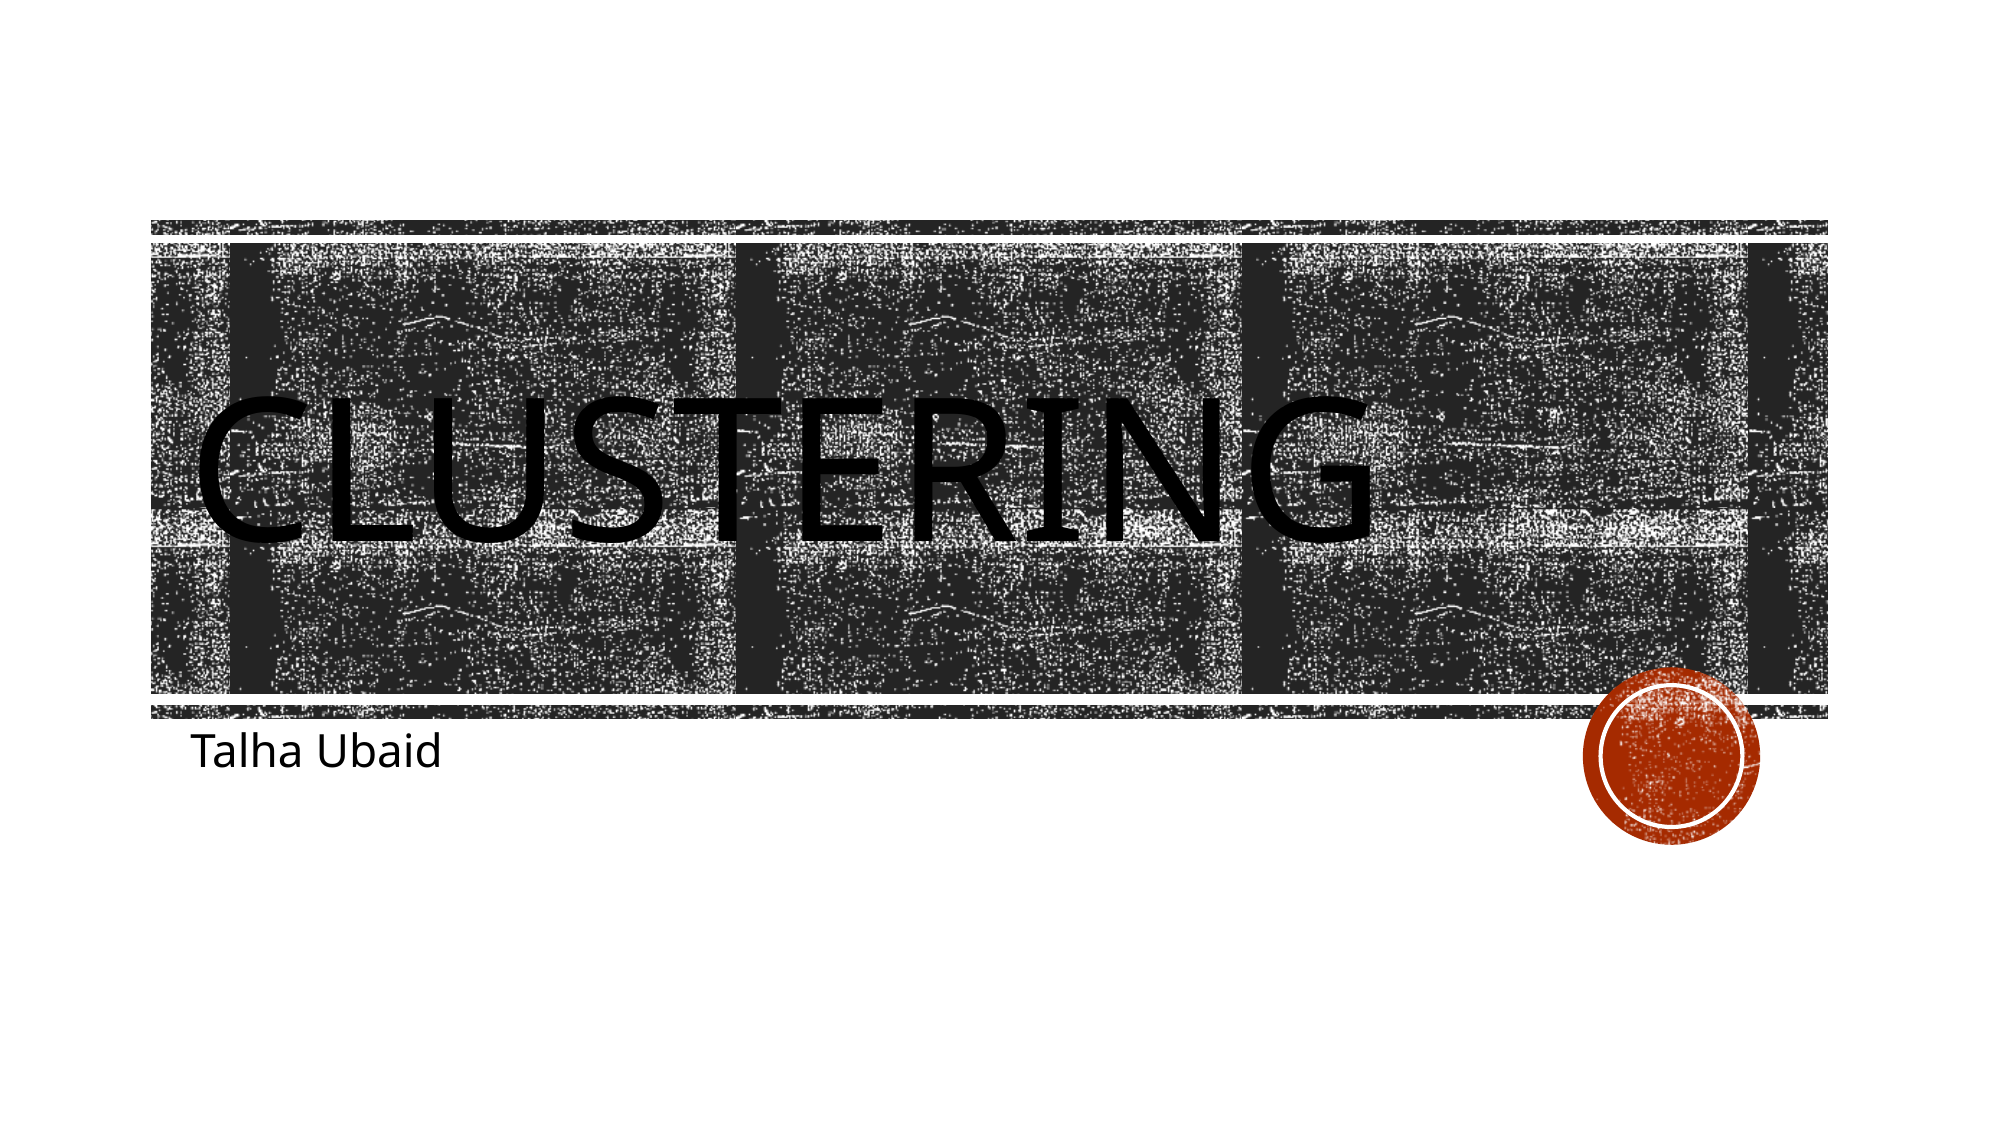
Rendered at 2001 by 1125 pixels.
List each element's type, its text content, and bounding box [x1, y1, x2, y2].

subtitle Talha Ubaid [175, 720, 1470, 896]
title Clustering [172, 234, 1808, 733]
